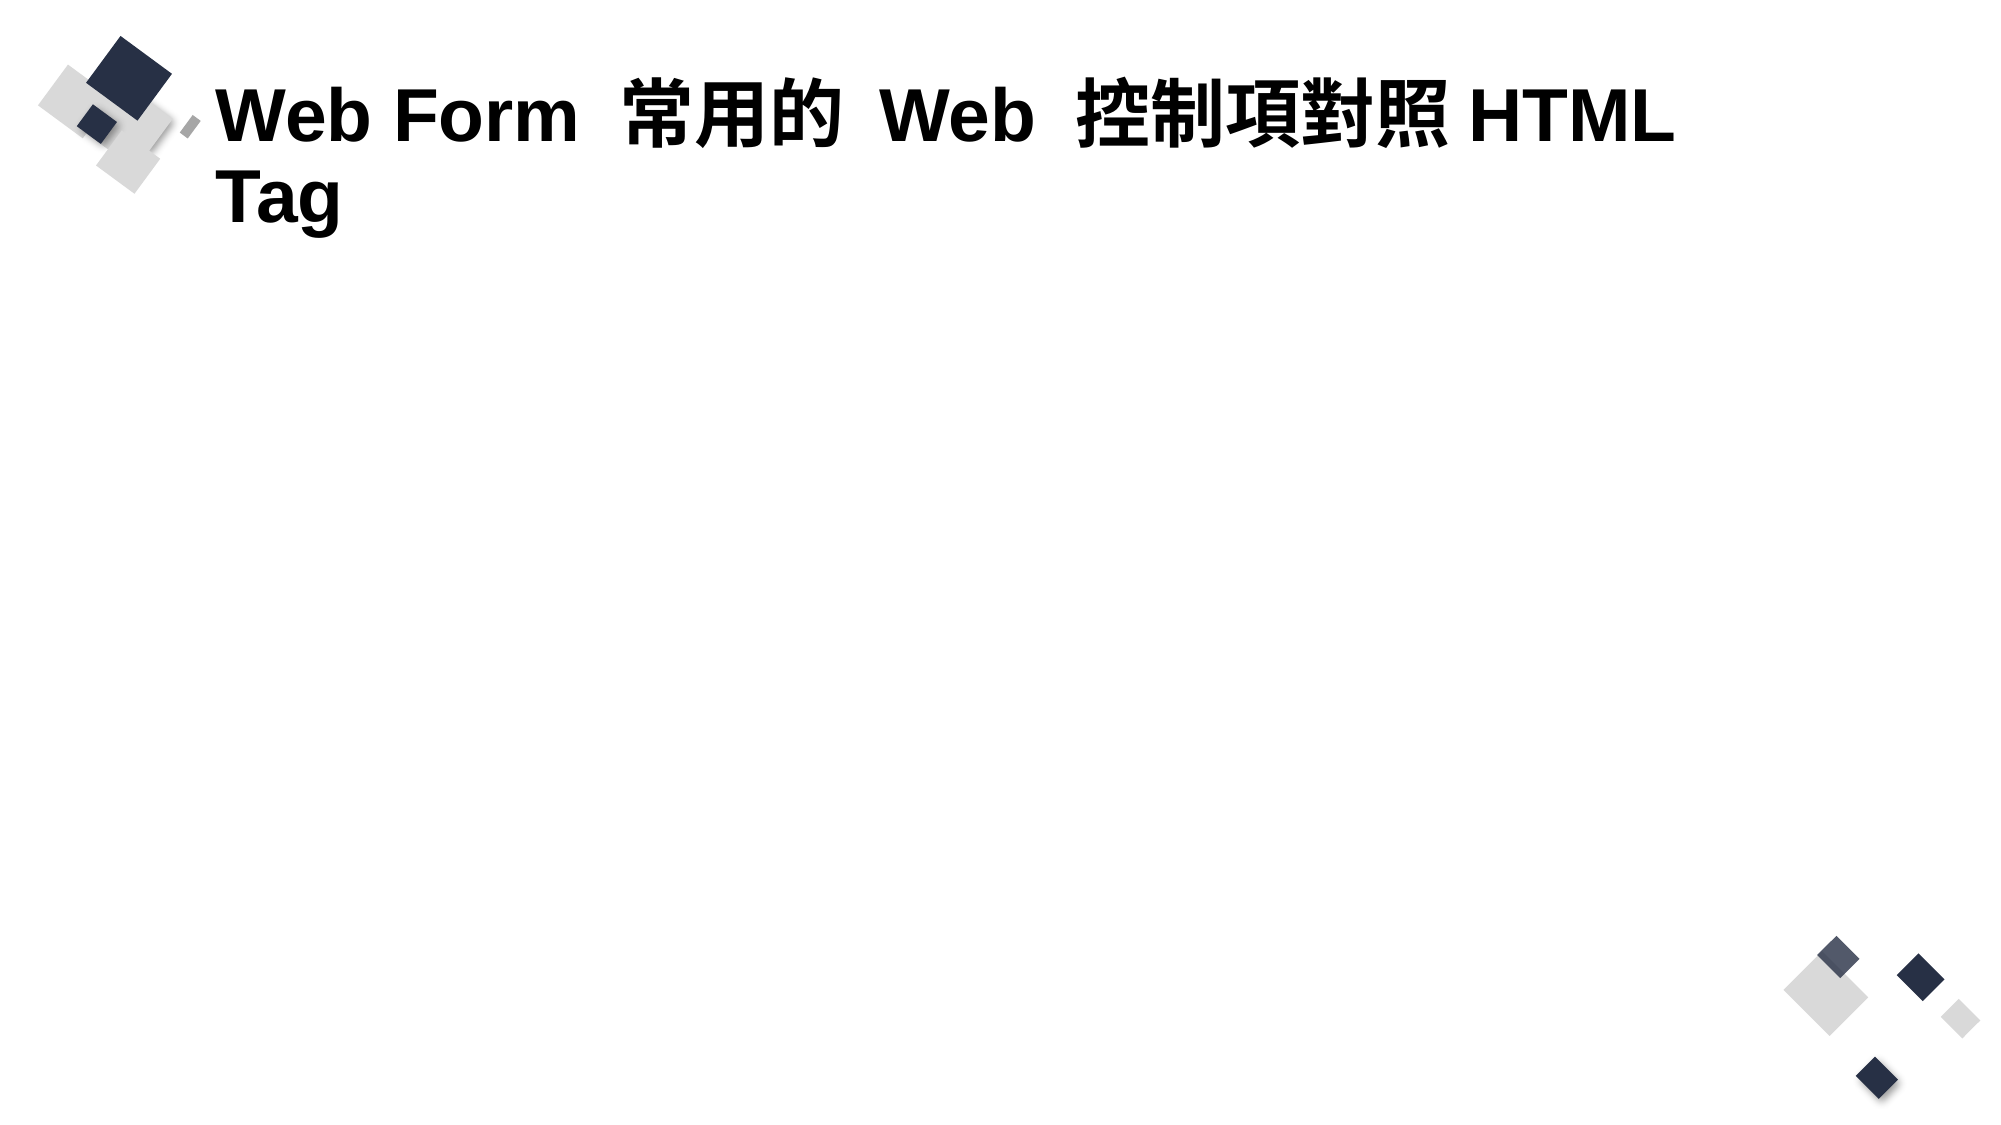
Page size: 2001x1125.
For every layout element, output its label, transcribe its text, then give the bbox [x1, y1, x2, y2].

title Web Form 常用的 Web 控制項對照HTML Tag [200, 59, 1783, 255]
